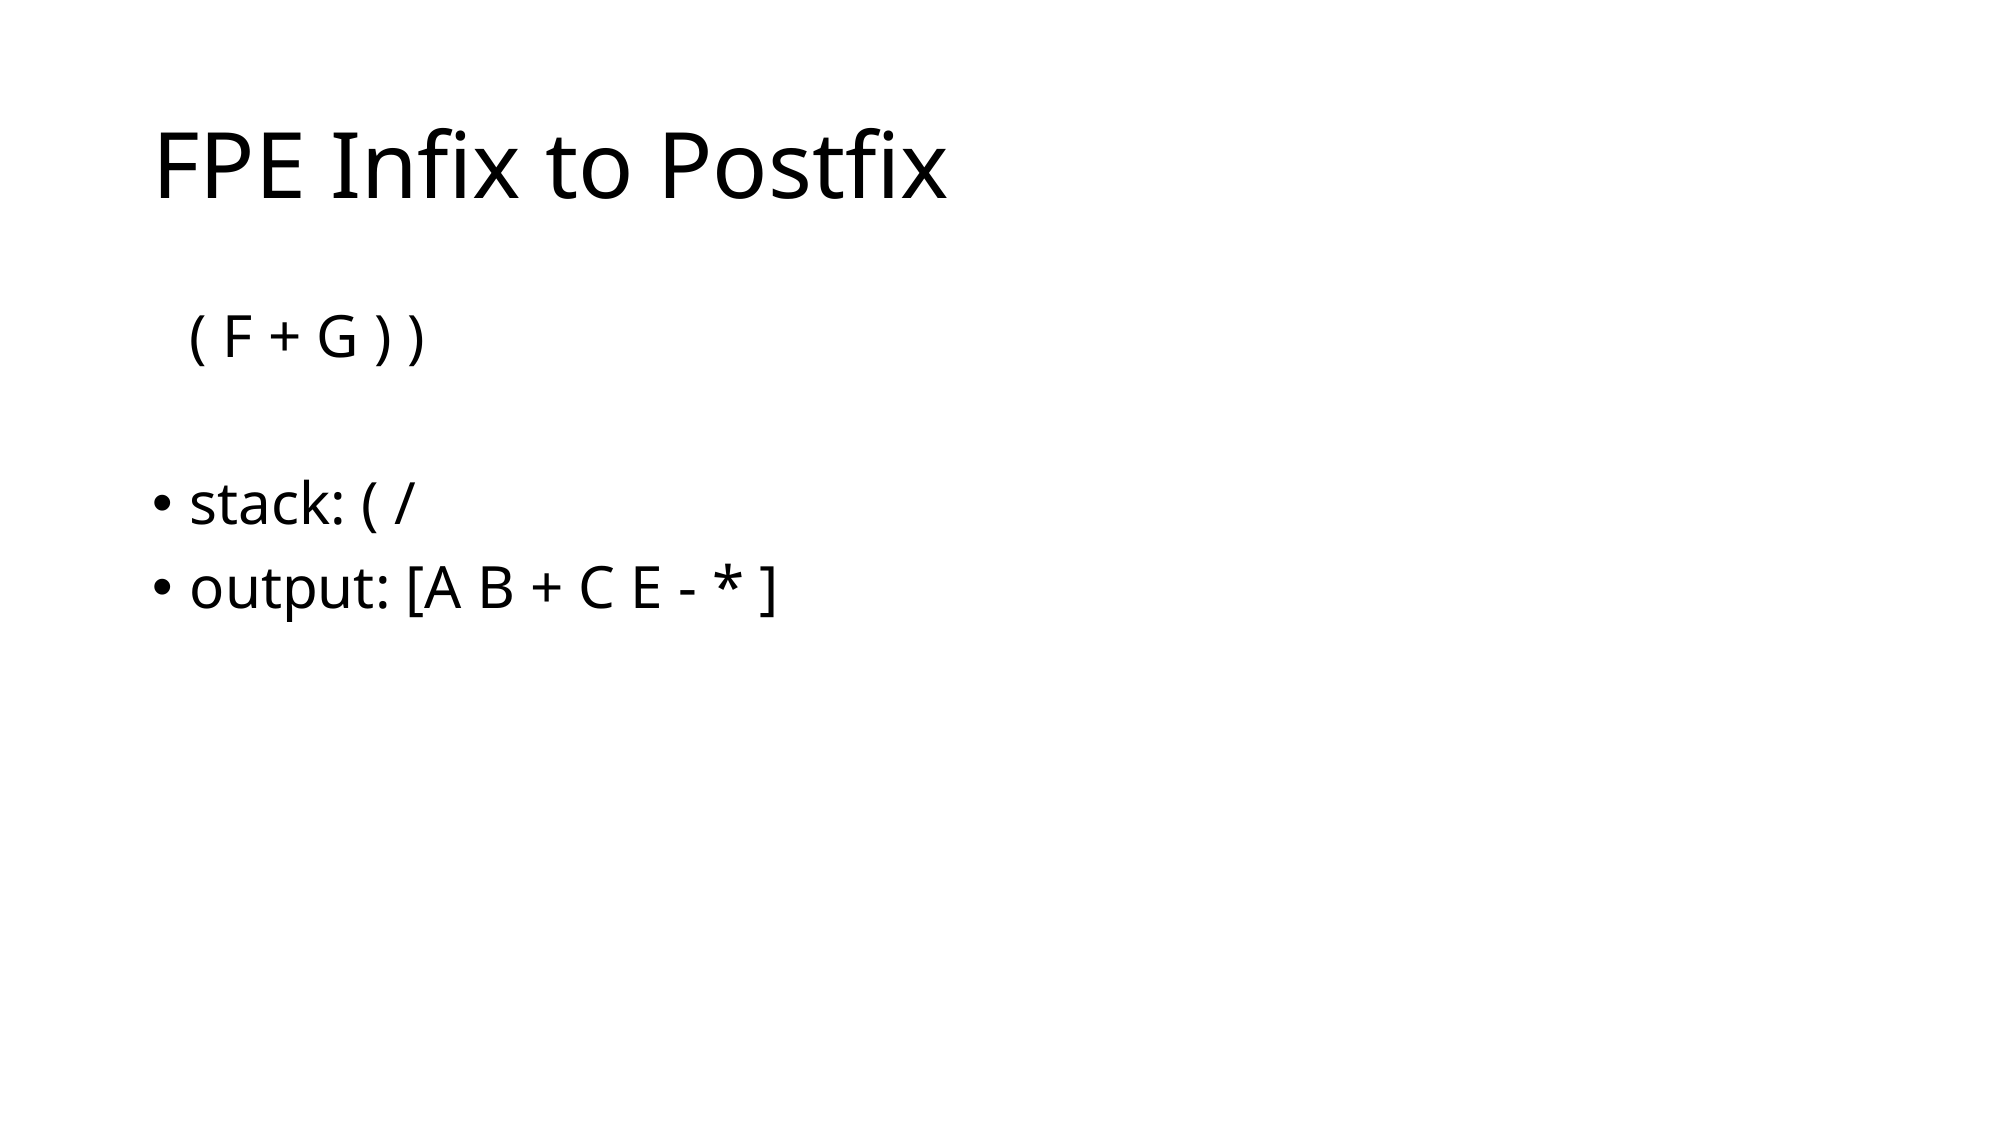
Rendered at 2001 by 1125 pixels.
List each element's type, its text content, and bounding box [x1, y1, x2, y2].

list ( F + G ) ) stack: ( / output: [A B + C E - * ] [137, 299, 1863, 1014]
title FPE Infix to Postfix [137, 59, 1863, 278]
